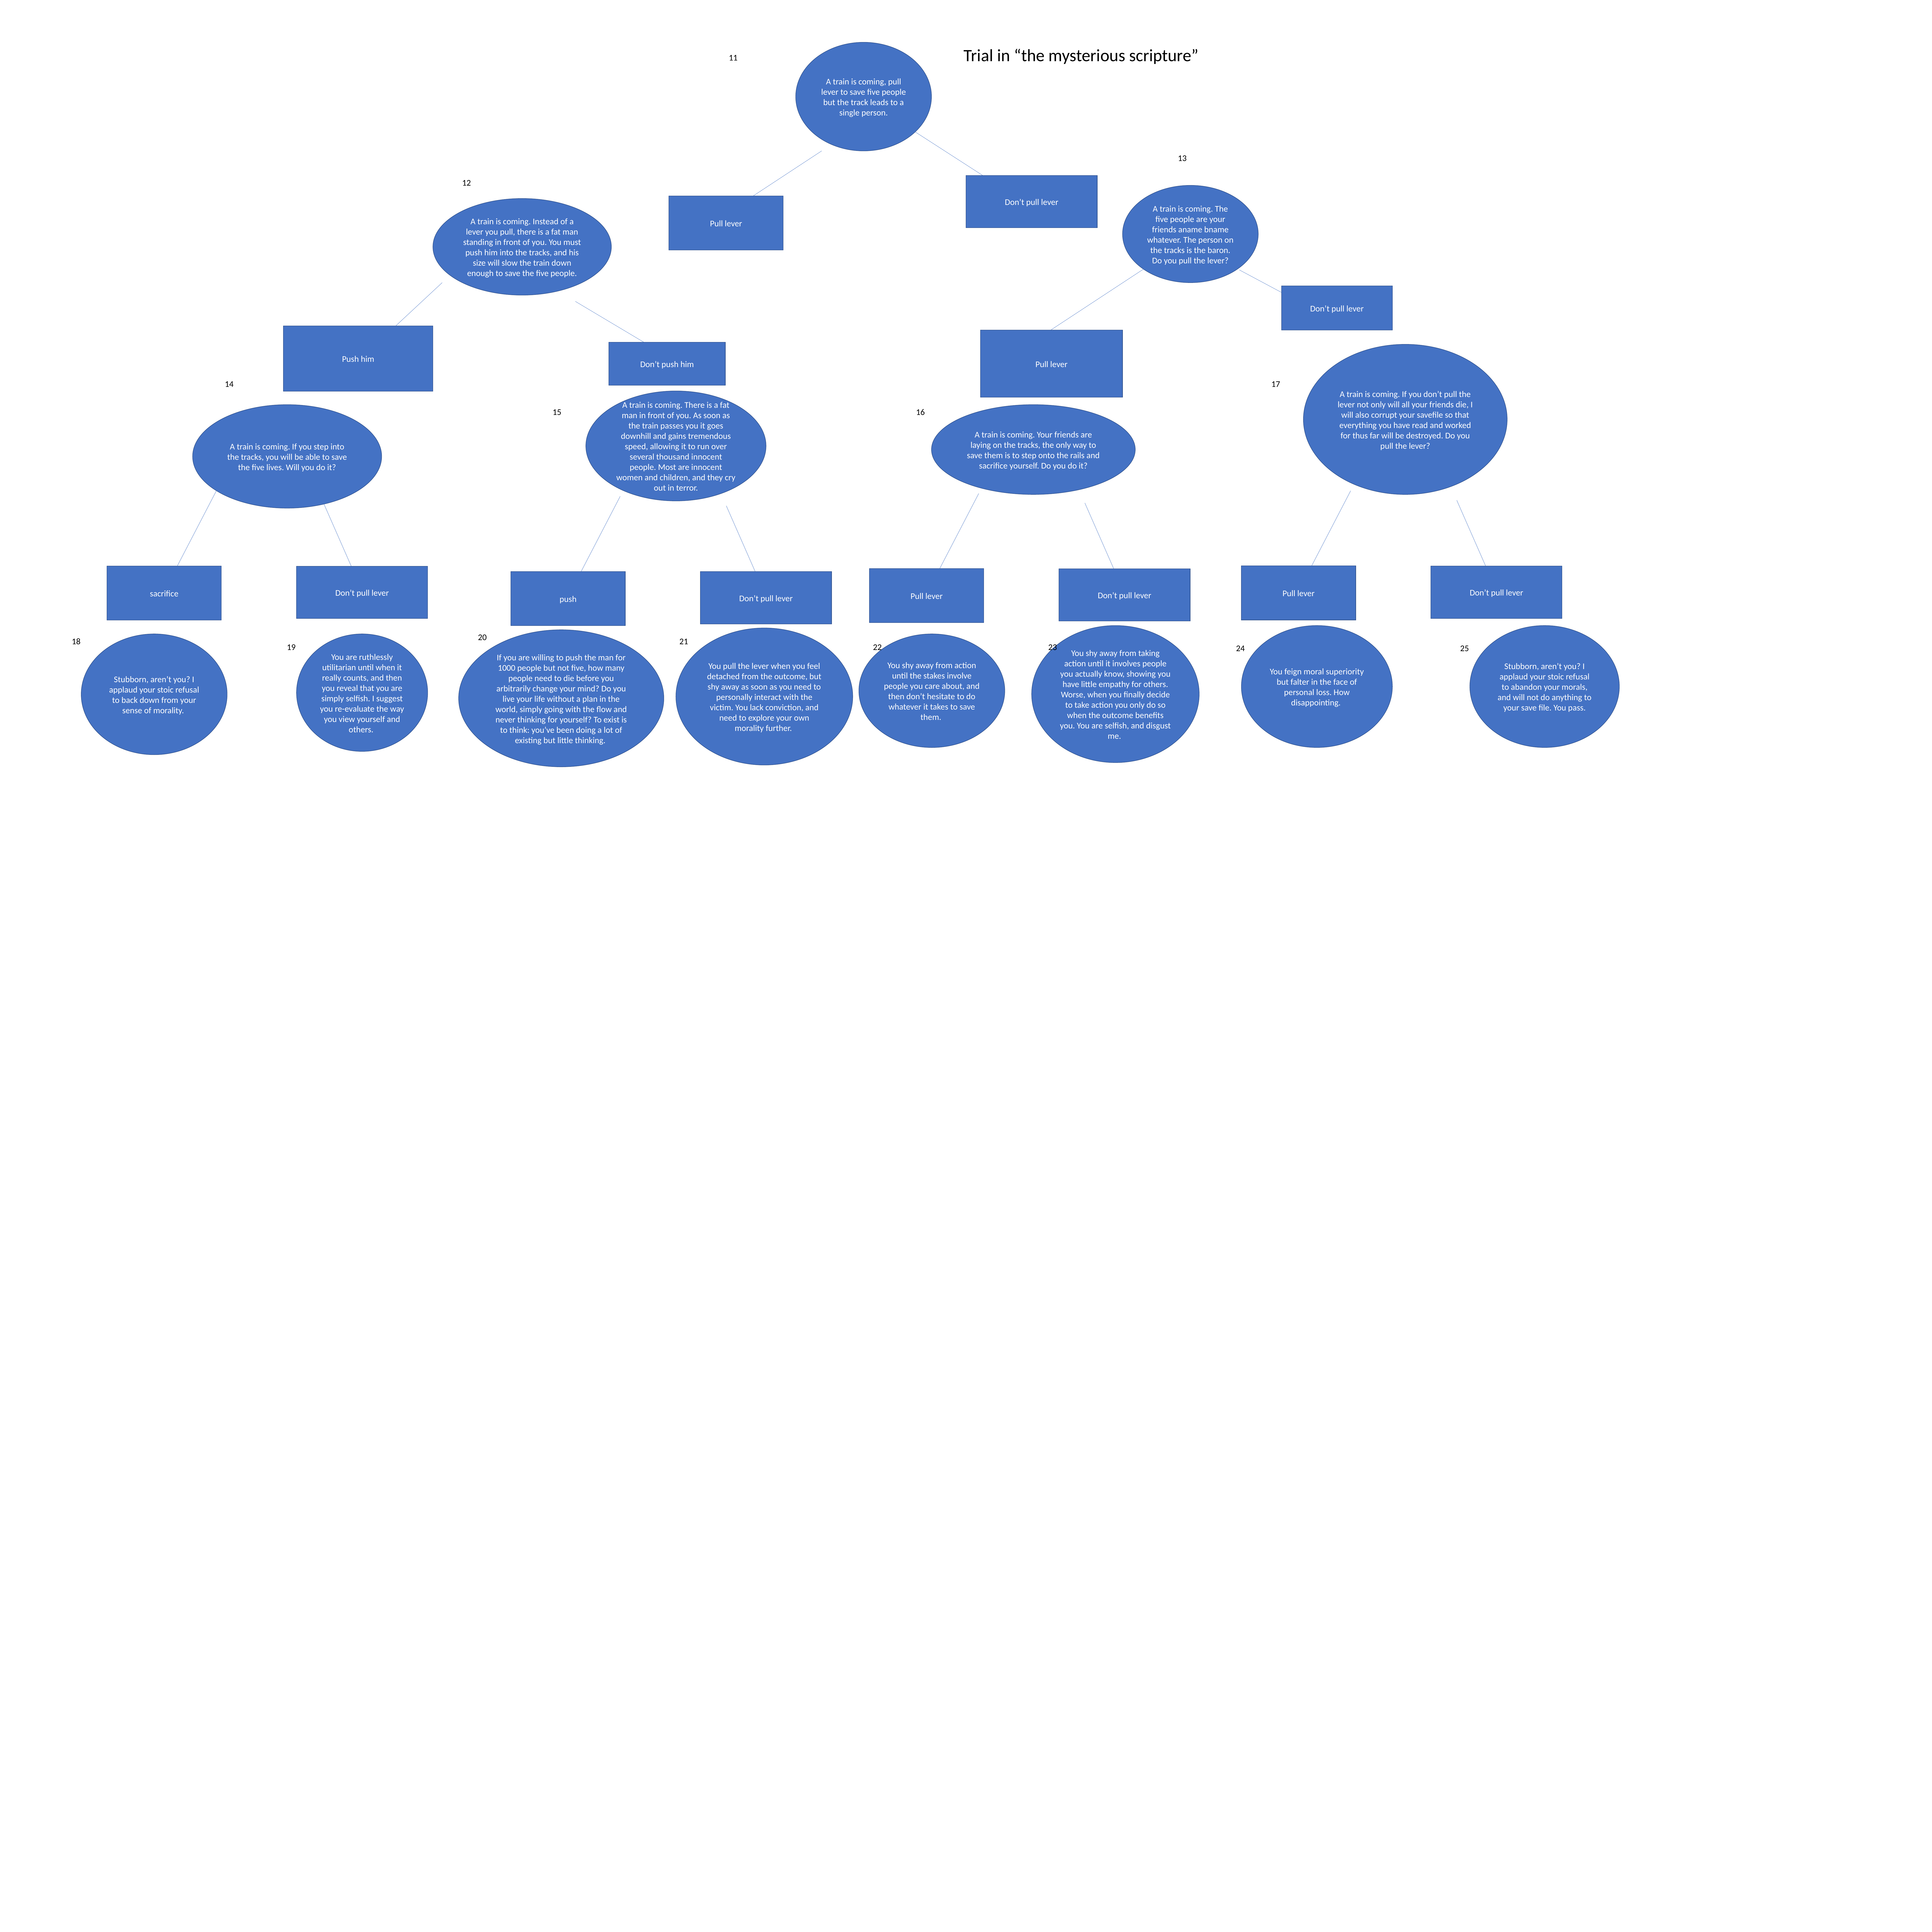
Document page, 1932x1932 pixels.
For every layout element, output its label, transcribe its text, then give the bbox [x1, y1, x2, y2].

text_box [1085, 503, 1118, 579]
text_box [575, 301, 647, 345]
text_box 16 [913, 405, 928, 419]
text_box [396, 282, 442, 326]
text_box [705, 151, 822, 228]
text_box A train is coming. There is a fat man in front of you. As soon as the train passes you it goes downhill and gains tremendous speed, allowing it to run over several thousand innocent people. Most are innocent women and children, and they cry out in terror. [586, 391, 766, 501]
text_box Trial in “the mysterious scripture” [960, 42, 1210, 66]
text_box A train is coming. The five people are your friends aname bname whatever. The person on the tracks is the baron. Do you pull the lever? [1122, 185, 1259, 283]
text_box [936, 493, 979, 576]
text_box A train is coming, pull lever to save five people but the track leads to a single person. [795, 42, 932, 151]
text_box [1045, 257, 1162, 334]
text_box 20 [474, 630, 490, 644]
text_box You shy away from taking action until it involves people you actually know, showing you have little empathy for others. Worse, when you finally decide to take action you only do so when the outcome benefits you. You are selfish, and disgust me. [1031, 625, 1199, 763]
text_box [322, 500, 356, 576]
text_box 15 [549, 405, 565, 419]
text_box Stubborn, aren’t you? I applaud your stoic refusal to abandon your morals, and will not do anything to your save file. You pass. [1469, 625, 1620, 748]
text_box 25 [1457, 641, 1473, 655]
text_box Don’t pull lever [1281, 286, 1393, 330]
text_box You are ruthlessly utilitarian until when it really counts, and then you reveal that you are simply selfish. I suggest you re-evaluate the way you view yourself and others. [296, 634, 428, 752]
text_box 22 [869, 640, 885, 653]
text_box 12 [459, 175, 474, 189]
text_box A train is coming. If you step into the tracks, you will be able to save the five lives. Will you do it? [192, 404, 382, 509]
text_box 17 [1268, 377, 1284, 391]
text_box sacrifice [107, 566, 221, 620]
text_box Pull lever [980, 330, 1123, 397]
text_box A train is coming. Instead of a lever you pull, there is a fat man standing in front of you. You must push him into the tracks, and his size will slow the train down enough to save the five people. [433, 198, 612, 296]
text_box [726, 506, 760, 582]
text_box Don’t push him [609, 342, 726, 385]
text_box Pull lever [869, 568, 984, 623]
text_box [912, 130, 1032, 207]
text_box Pull lever [669, 196, 783, 250]
text_box Don’t pull lever [1431, 566, 1562, 619]
text_box push [511, 571, 626, 626]
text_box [577, 496, 620, 579]
text_box 23 [1045, 640, 1061, 653]
text_box A train is coming. If you don’t pull the lever not only will all your friends die, I will also corrupt your savefile so that everything you have read and worked for thus far will be destroyed. Do you pull the lever? [1303, 344, 1507, 495]
text_box Don’t pull lever [966, 175, 1098, 228]
text_box 19 [283, 640, 299, 653]
text_box Stubborn, aren’t you? I applaud your stoic refusal to back down from your sense of morality. [81, 634, 227, 755]
text_box Push him [283, 326, 433, 391]
text_box You pull the lever when you feel detached from the outcome, but shy away as soon as you need to personally interact with the victim. You lack conviction, and need to explore your own morality further. [676, 628, 853, 765]
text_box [173, 491, 216, 574]
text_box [1308, 491, 1351, 574]
text_box Don’t pull lever [1059, 569, 1190, 621]
text_box If you are willing to push the man for 1000 people but not five, how many people need to die before you arbitrarily change your mind? Do you live your life without a plan in the world, simply going with the flow and never thinking for yourself? To exist is to think: you’ve been doing a lot of existing but little thinking. [458, 630, 664, 767]
text_box Don’t pull lever [296, 566, 428, 619]
text_box A train is coming. Your friends are laying on the tracks, the only way to save them is to step onto the rails and sacrifice yourself. Do you do it? [931, 404, 1136, 495]
text_box You shy away from action until the stakes involve people you care about, and then don’t hesitate to do whatever it takes to save them. [859, 634, 1005, 748]
text_box Pull lever [1241, 566, 1356, 620]
text_box 11 [725, 50, 741, 64]
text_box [1239, 270, 1303, 304]
text_box 21 [676, 634, 692, 648]
text_box 13 [1174, 151, 1190, 165]
text_box Don’t pull lever [700, 571, 832, 624]
text_box 14 [221, 377, 237, 391]
text_box 24 [1233, 641, 1268, 655]
text_box 18 [68, 634, 84, 648]
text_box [1457, 500, 1490, 576]
text_box You feign moral superiority but falter in the face of personal loss. How disappointing. [1241, 625, 1393, 748]
